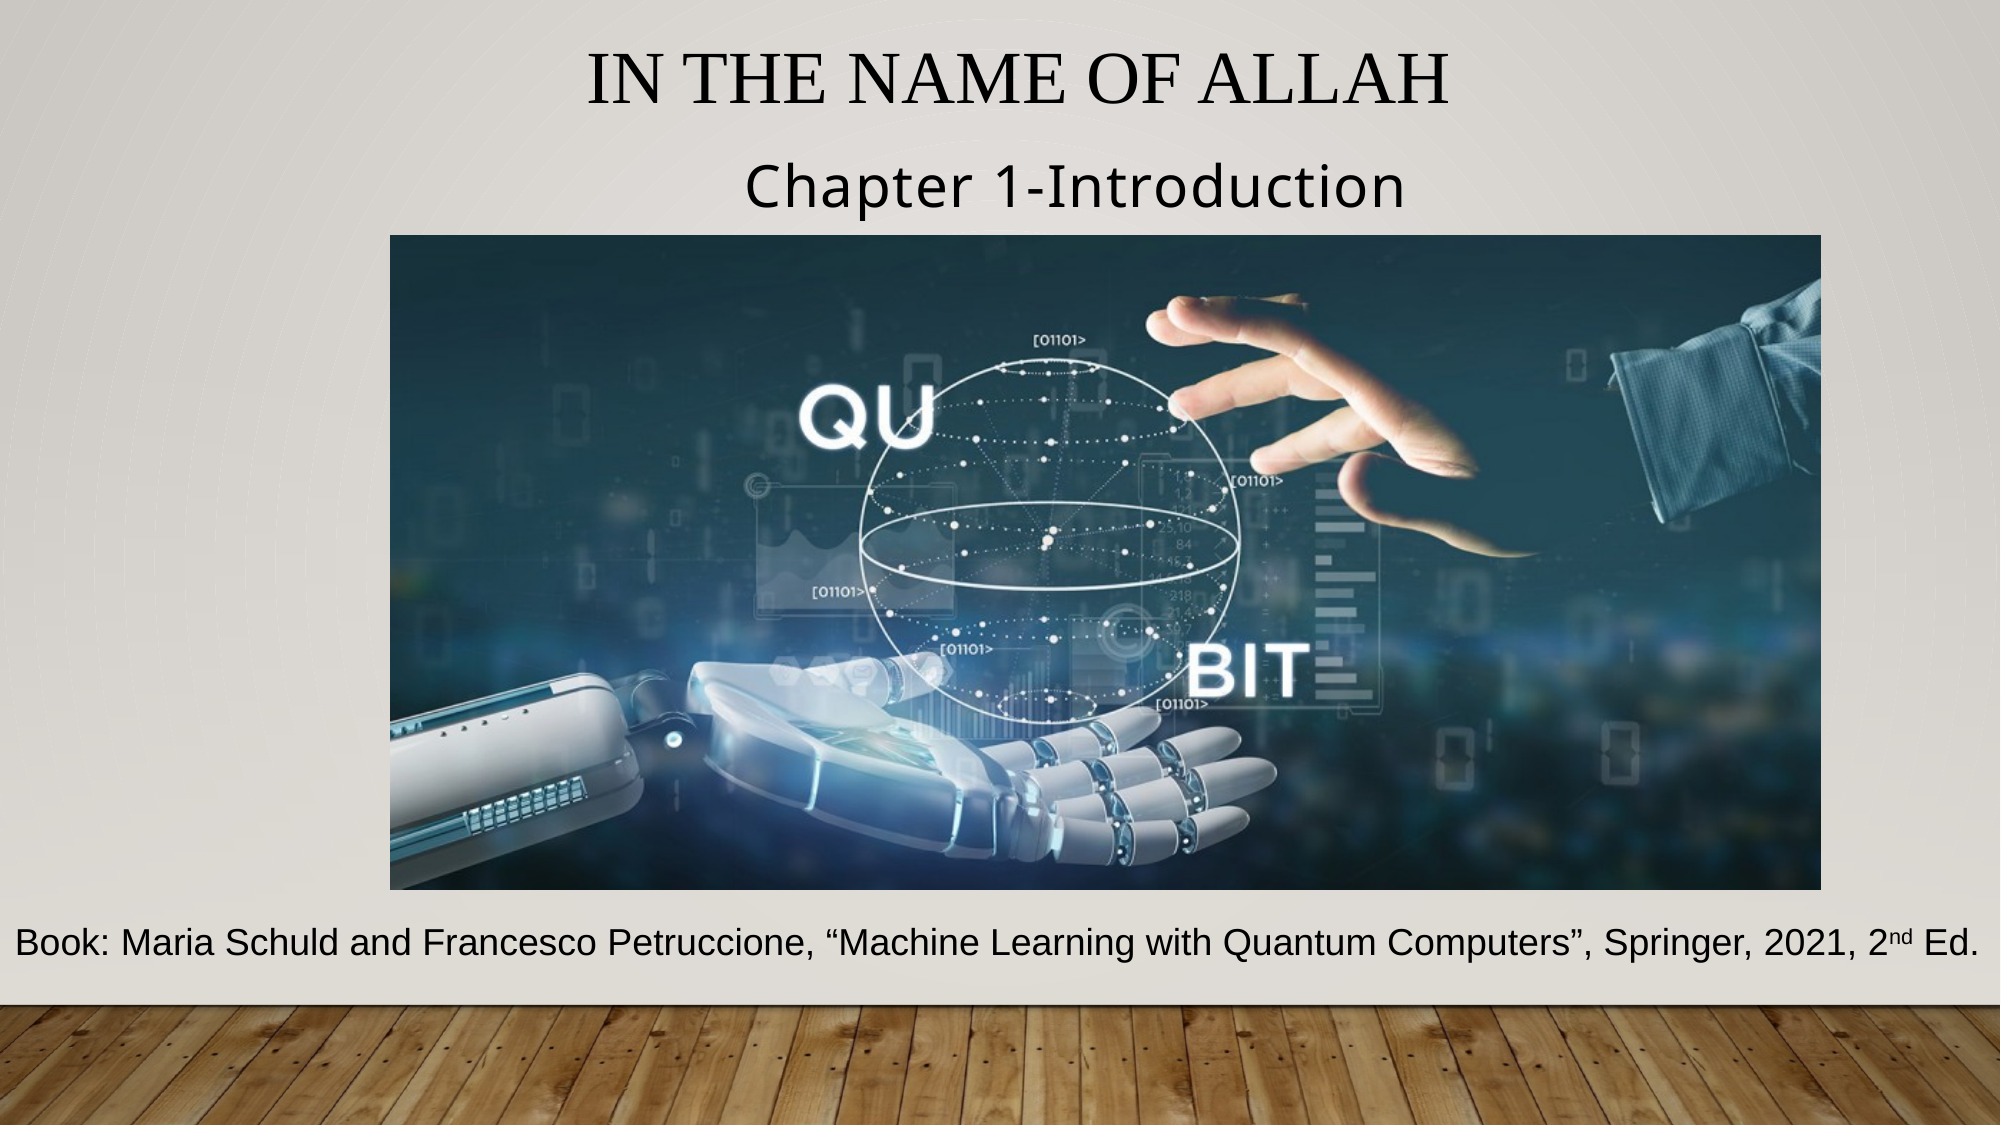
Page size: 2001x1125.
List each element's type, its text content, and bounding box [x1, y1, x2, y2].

text_box Chapter 1-Introduction [332, 141, 1821, 217]
picture [0, 1005, 2000, 1125]
picture [389, 235, 1821, 890]
text_box Book: Maria Schuld and Francesco Petruccione, “Machine Learning with Quantum Computers”, Springer, 2021, 2nd Ed. [0, 911, 2000, 971]
title In the Name Of Allah [571, 45, 2000, 120]
